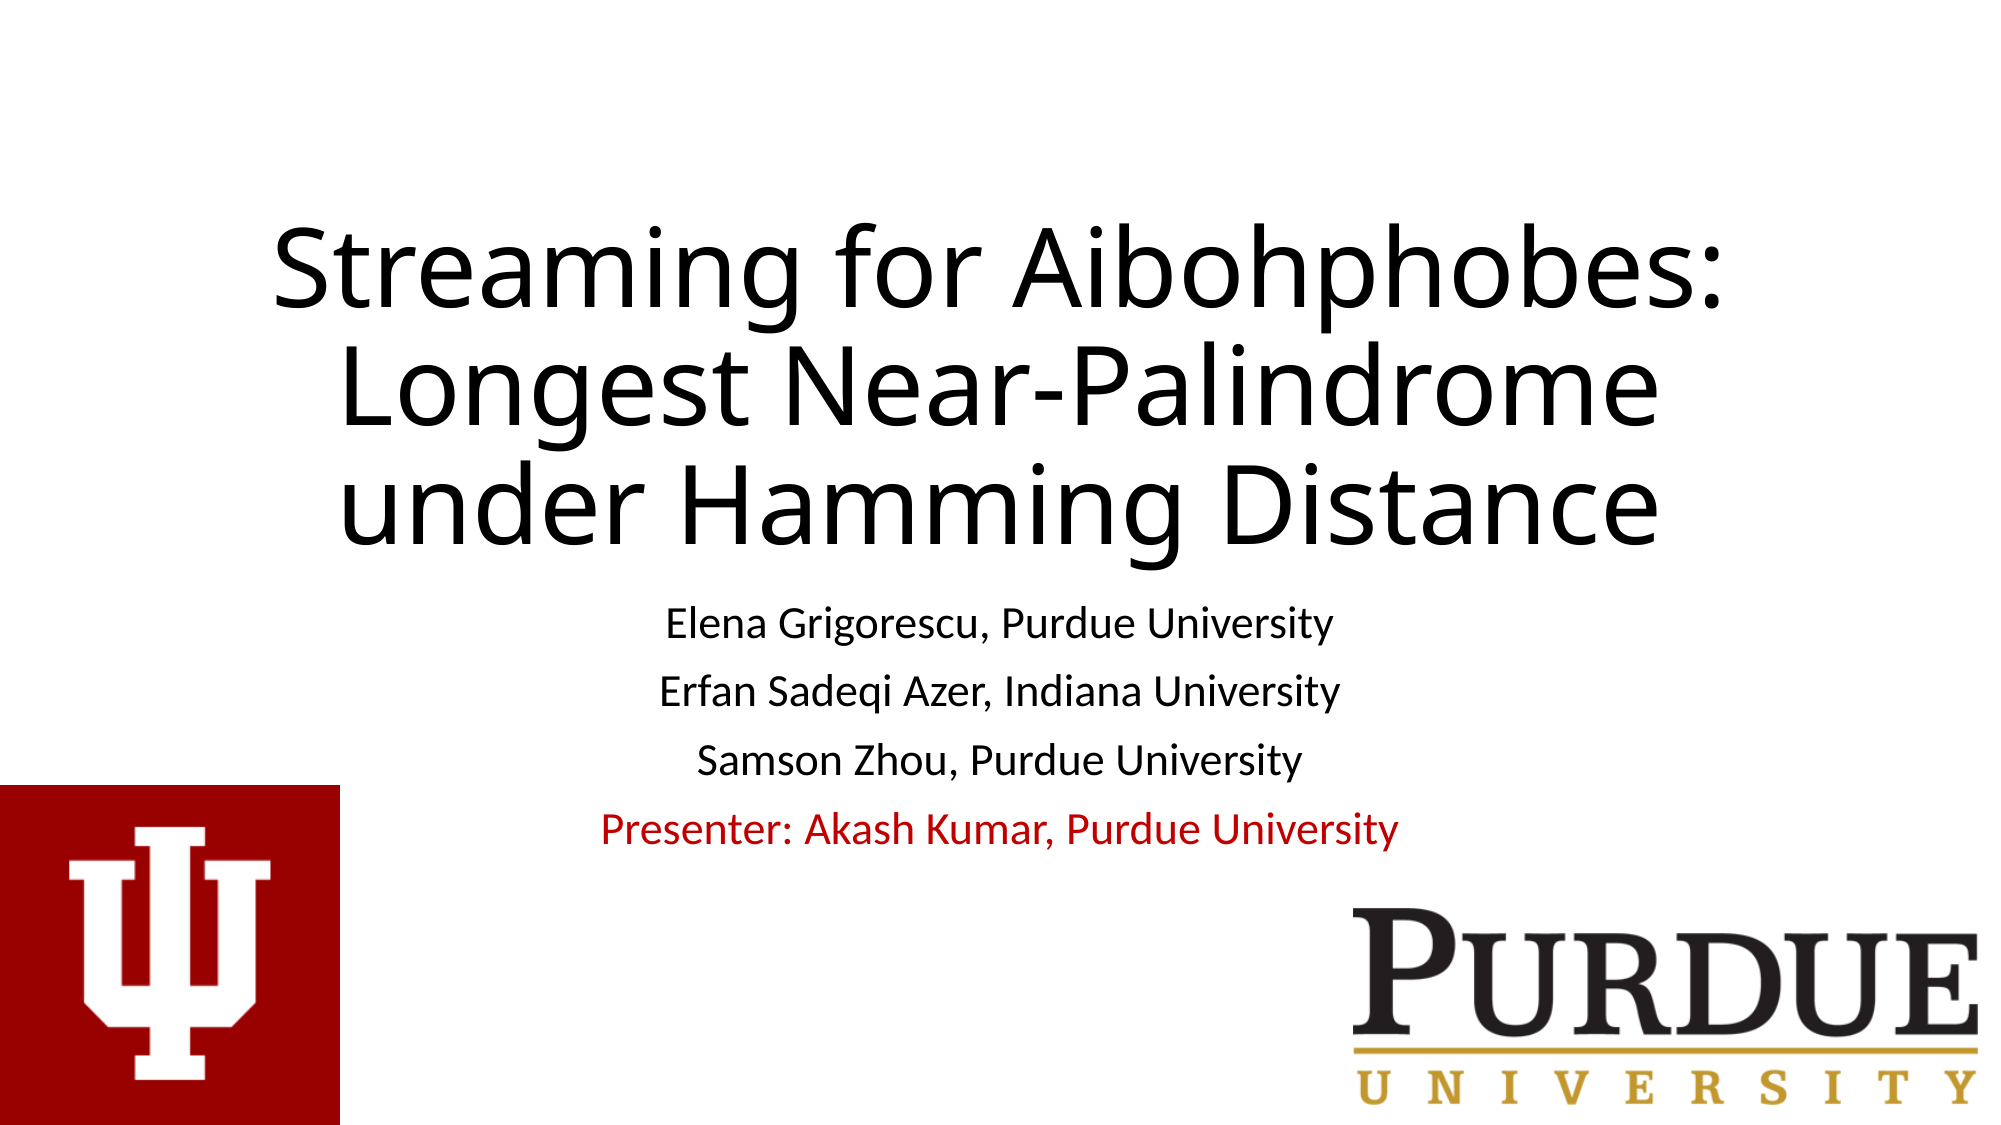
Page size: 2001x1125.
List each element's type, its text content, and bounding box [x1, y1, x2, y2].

title Streaming for Aibohphobes: Longest Near-Palindrome under Hamming Distance [249, 184, 1750, 576]
subtitle Elena Grigorescu, Purdue University Erfan Sadeqi Azer, Indiana University Samson Zhou, Purdue University Presenter: Akash Kumar, Purdue University [249, 590, 1750, 863]
picture [0, 785, 340, 1125]
picture [1353, 908, 1978, 1105]
